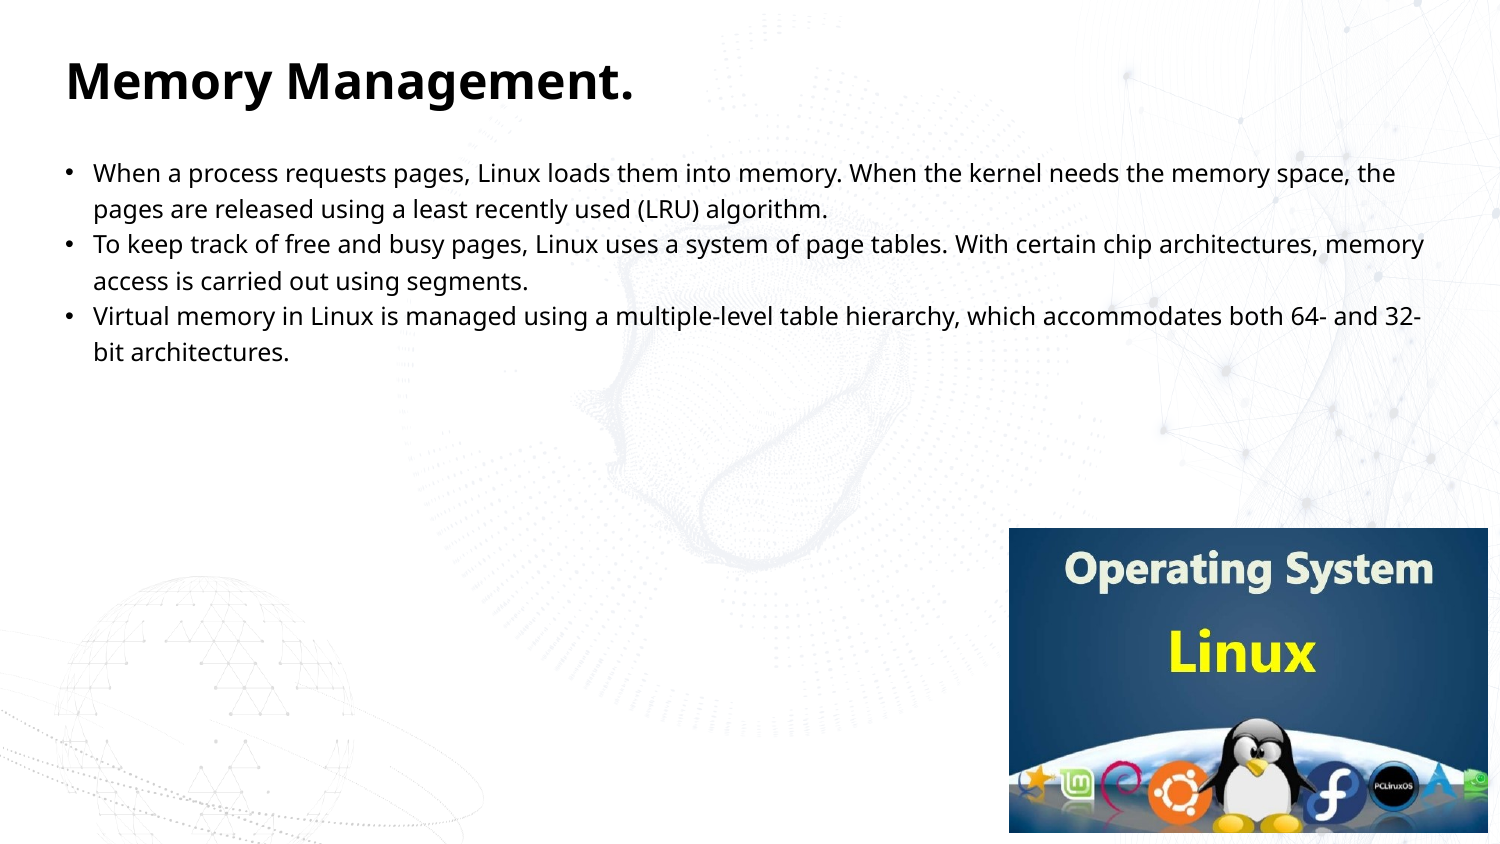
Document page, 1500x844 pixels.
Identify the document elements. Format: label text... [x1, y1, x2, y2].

picture [0, 0, 1500, 844]
title Memory Management. [53, 31, 1446, 135]
list When a process requests pages, Linux loads them into memory. When the kernel needs the memory space, the pages are released using a least recently used (LRU) algorithm. To keep track of free and busy pages, Linux uses a system of page tables. With certain chip architectures, memory access is carried out using segments. Virtual memory in Linux is managed using a multiple-level table hierarchy, which accommodates both 64- and 32-bit architectures. [53, 145, 1446, 786]
